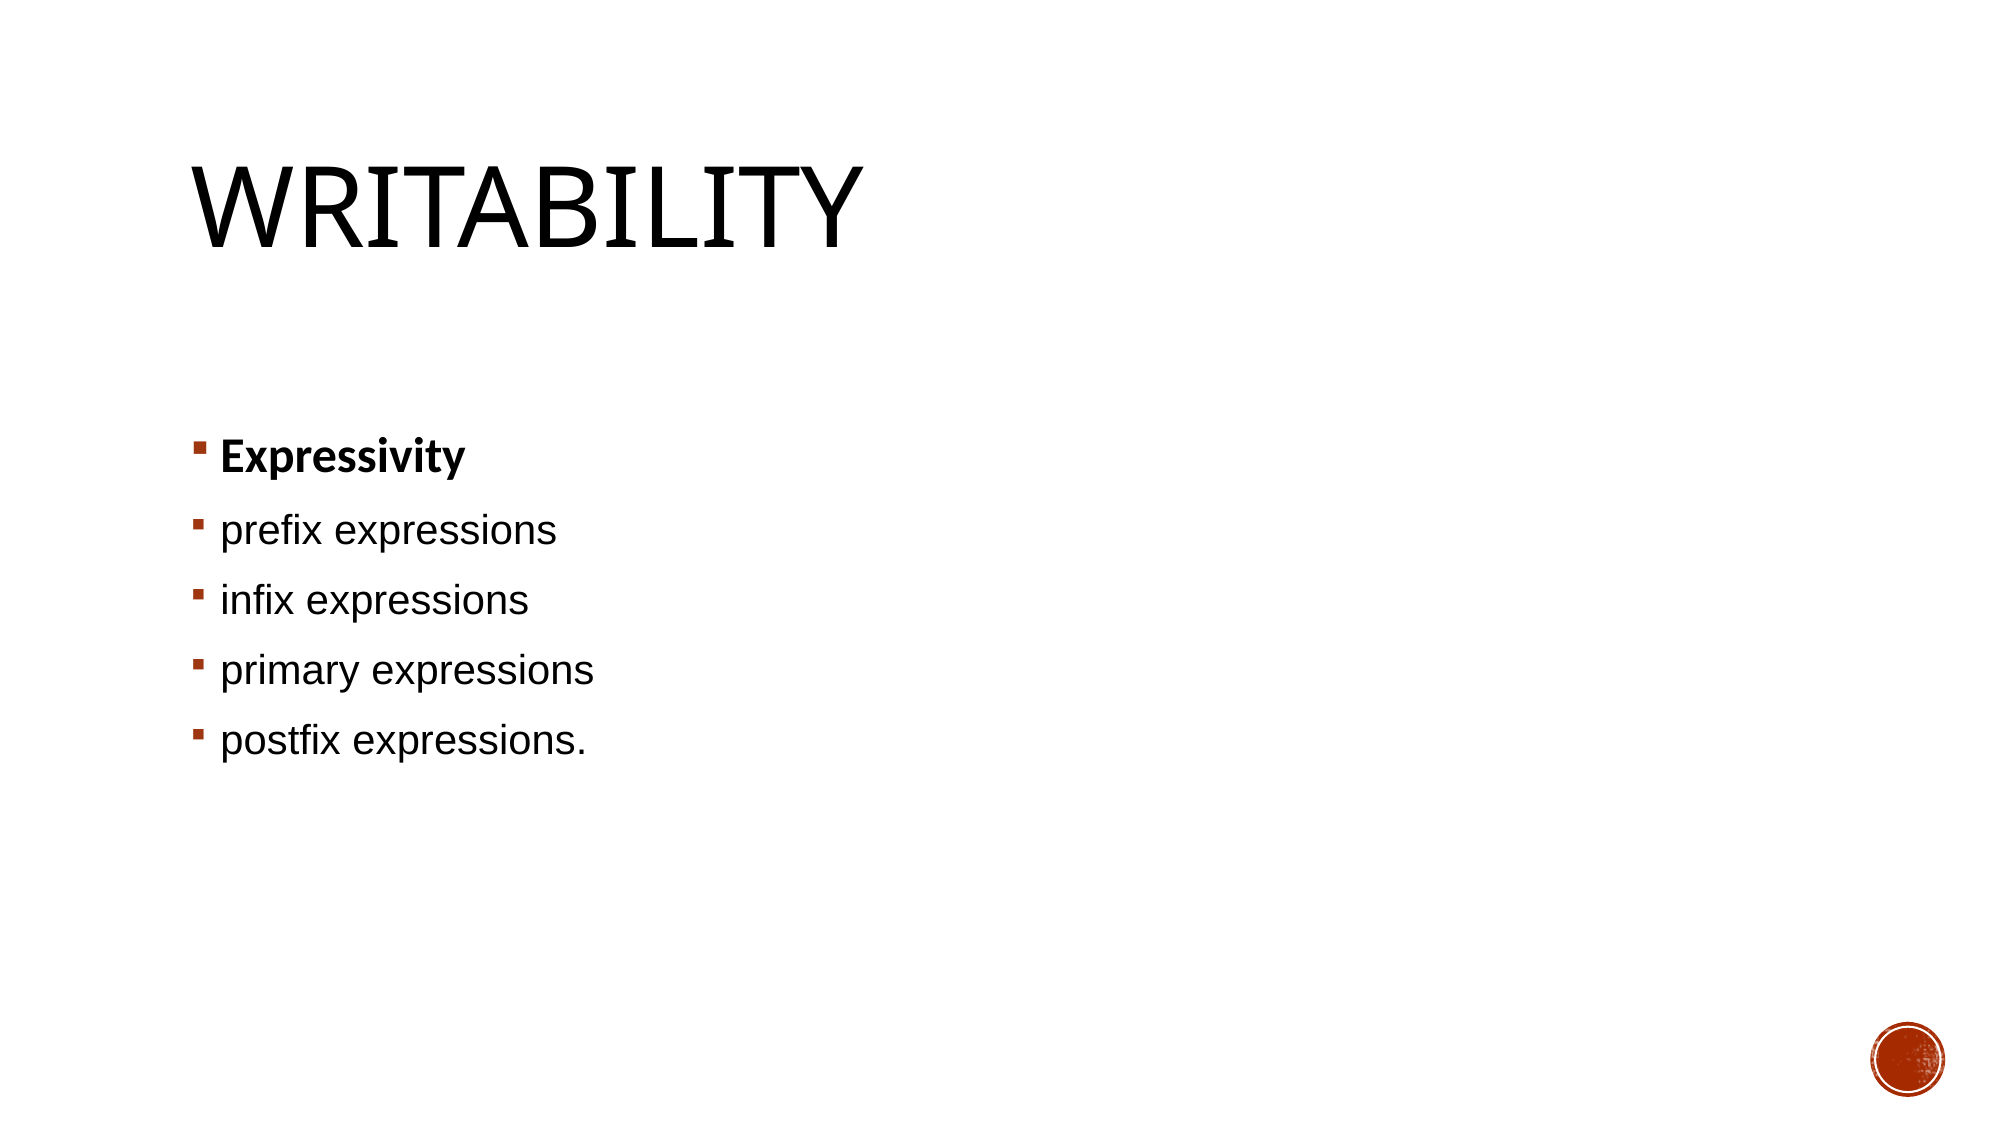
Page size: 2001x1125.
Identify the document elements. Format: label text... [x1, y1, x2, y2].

list Expressivity prefix expressions infix expressions primary expressions postfix expressions. [175, 348, 1826, 1013]
title Writability [175, 79, 1826, 344]
